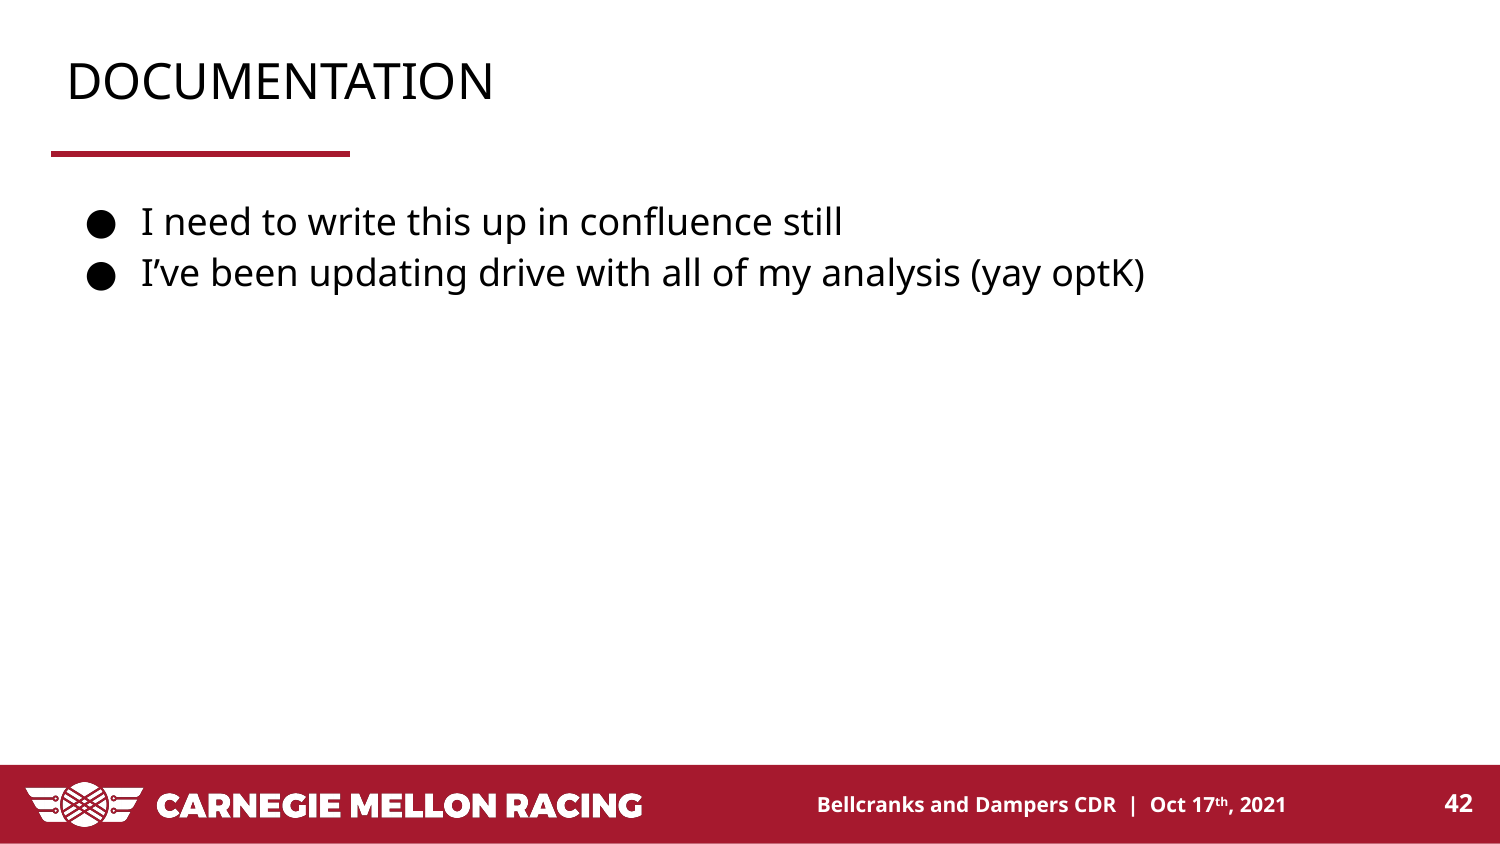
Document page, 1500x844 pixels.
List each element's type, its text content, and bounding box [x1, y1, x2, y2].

title DOCUMENTATION [51, 33, 1449, 128]
picture [25, 782, 642, 827]
list I need to write this up in confluence still I’ve been updating drive with all of my analysis (yay optK) [51, 176, 1449, 732]
slide_number ‹#› [1389, 764, 1489, 844]
